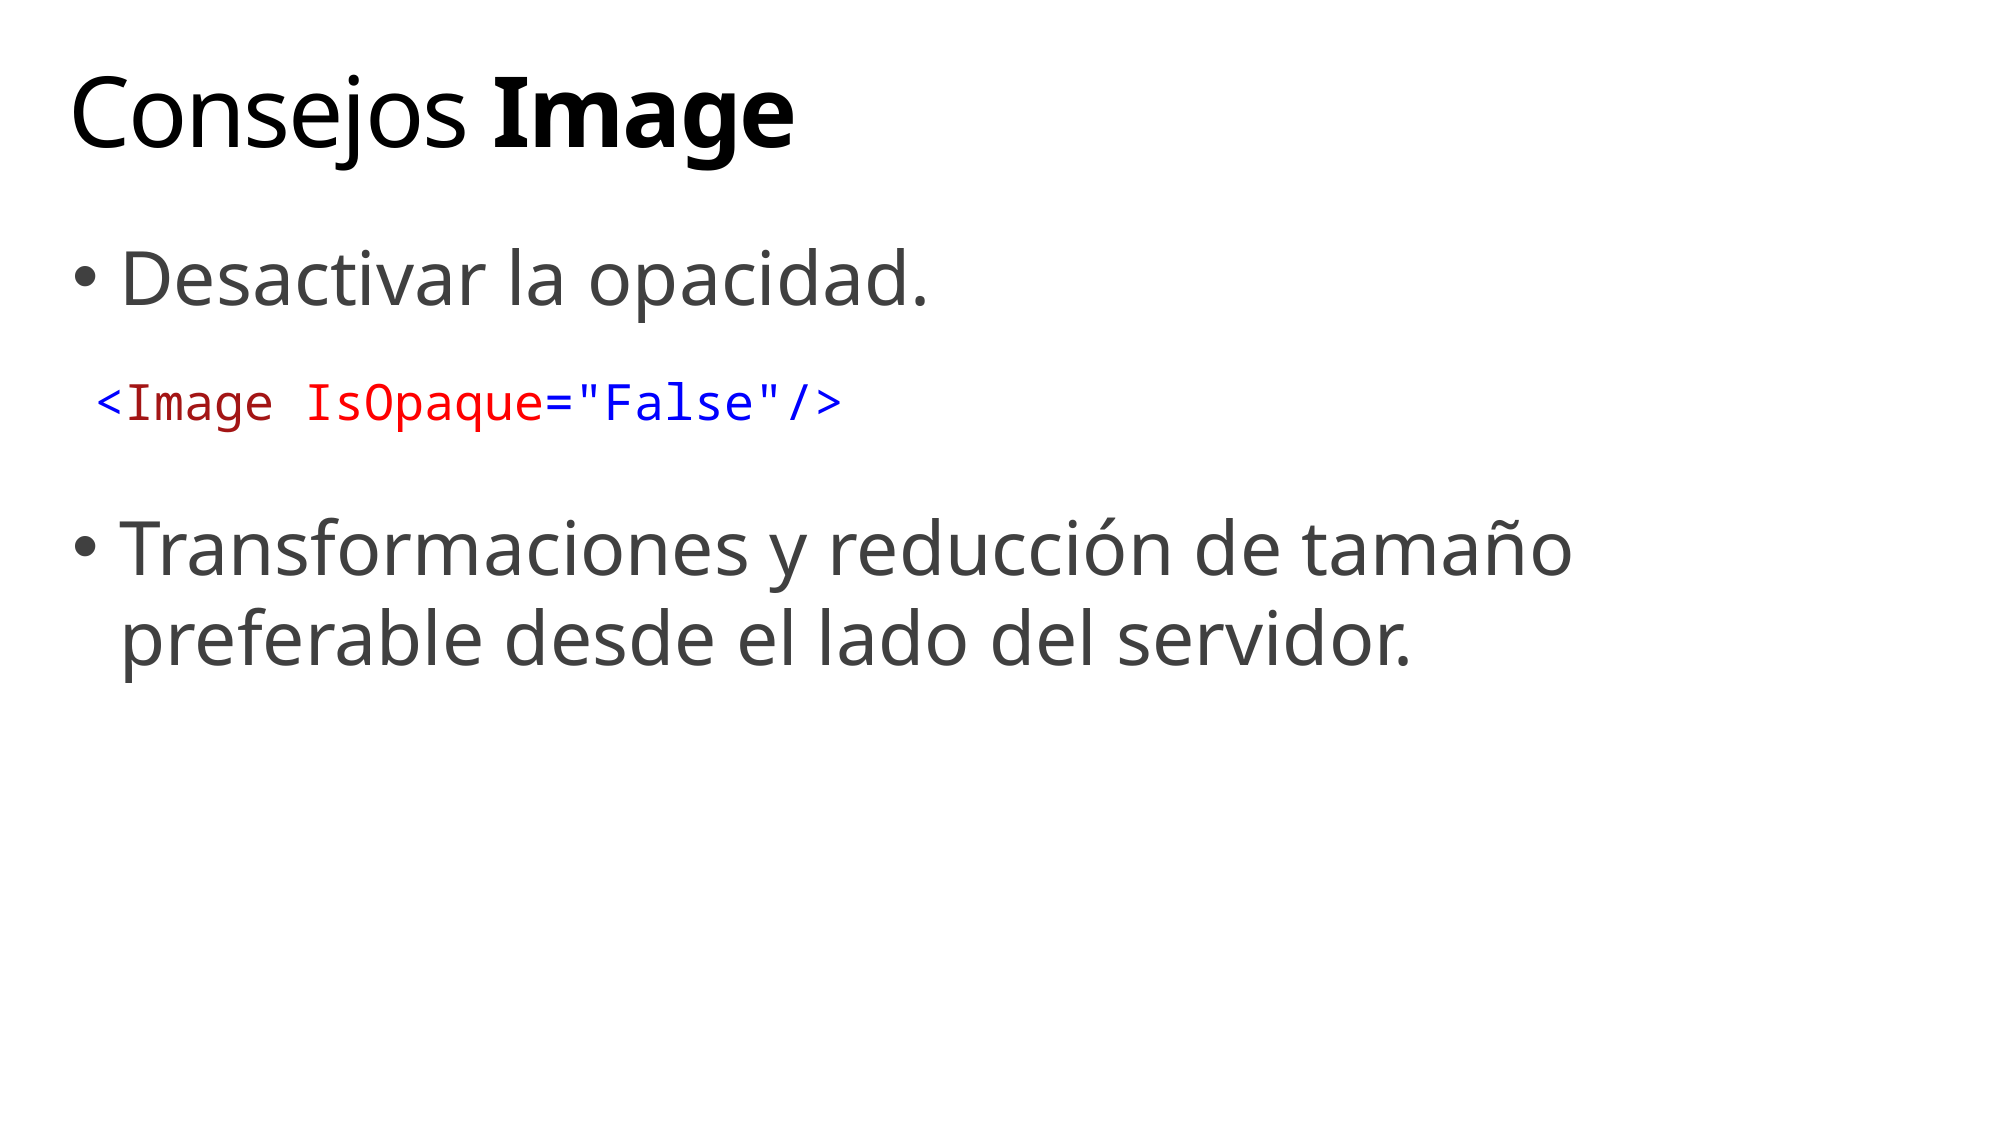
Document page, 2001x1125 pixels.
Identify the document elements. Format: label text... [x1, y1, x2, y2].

text_box Desactivar la opacidad. Transformaciones y reducción de tamaño preferable desde el lado del servidor. [57, 222, 1957, 688]
text_box <Image IsOpaque="False"/> [79, 363, 860, 438]
title Consejos Image [44, 47, 1957, 196]
